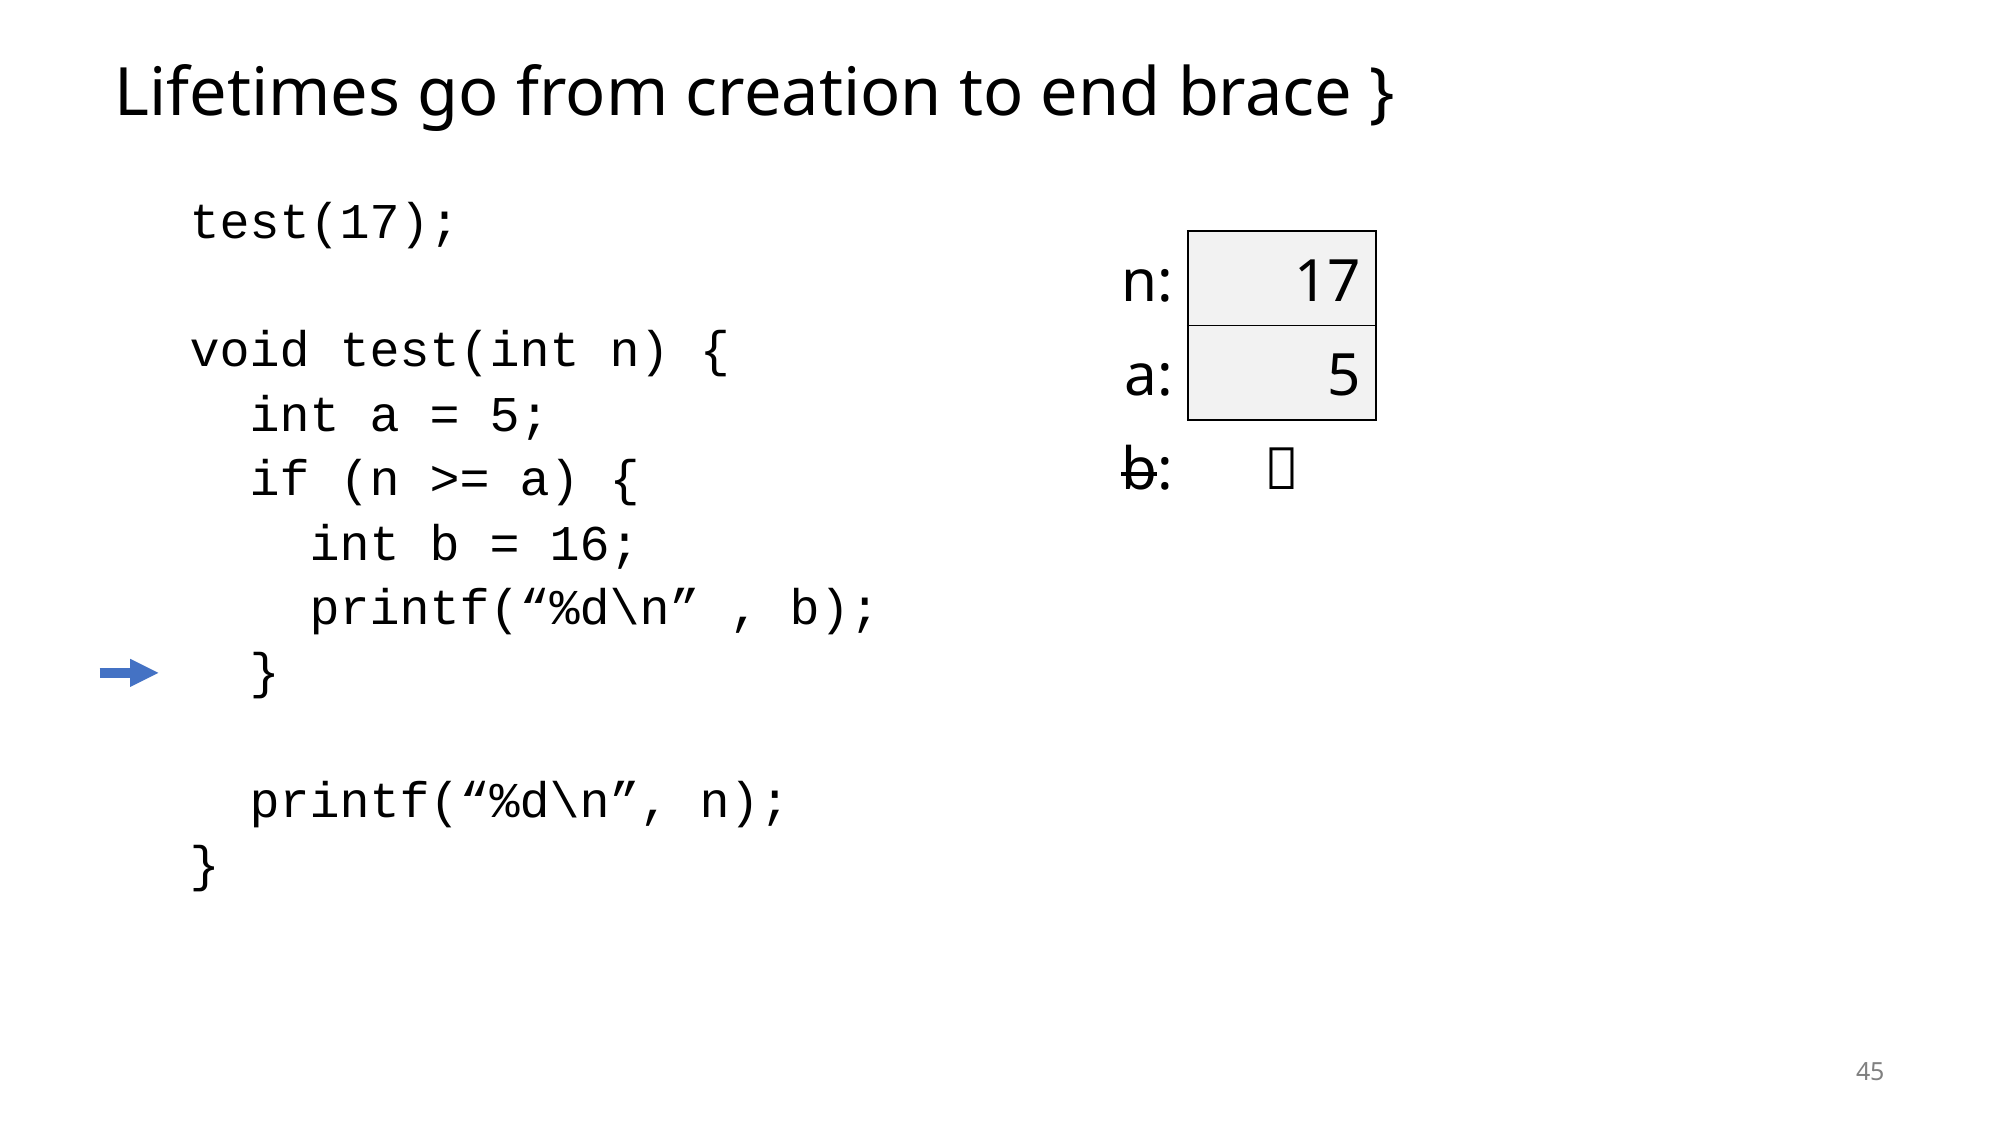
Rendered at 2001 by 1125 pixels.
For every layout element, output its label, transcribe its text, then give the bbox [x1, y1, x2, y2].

table_cell b: [1000, 420, 1188, 514]
title Lifetimes go from creation to end brace } [99, 37, 1900, 150]
table_header n: [1000, 231, 1187, 326]
table_cell a: [1000, 326, 1187, 420]
list test(17); void test(int n) { int a = 5; if (n >= a) { int b = 16; printf(“%d\n” , b); } printf(“%d\n”, n); } [99, 187, 1900, 1013]
table_cell 💥 [1188, 421, 1376, 514]
table_header 17 [1189, 232, 1375, 325]
slide_number 45 [1749, 1042, 1900, 1103]
table_cell 5 [1189, 326, 1375, 419]
